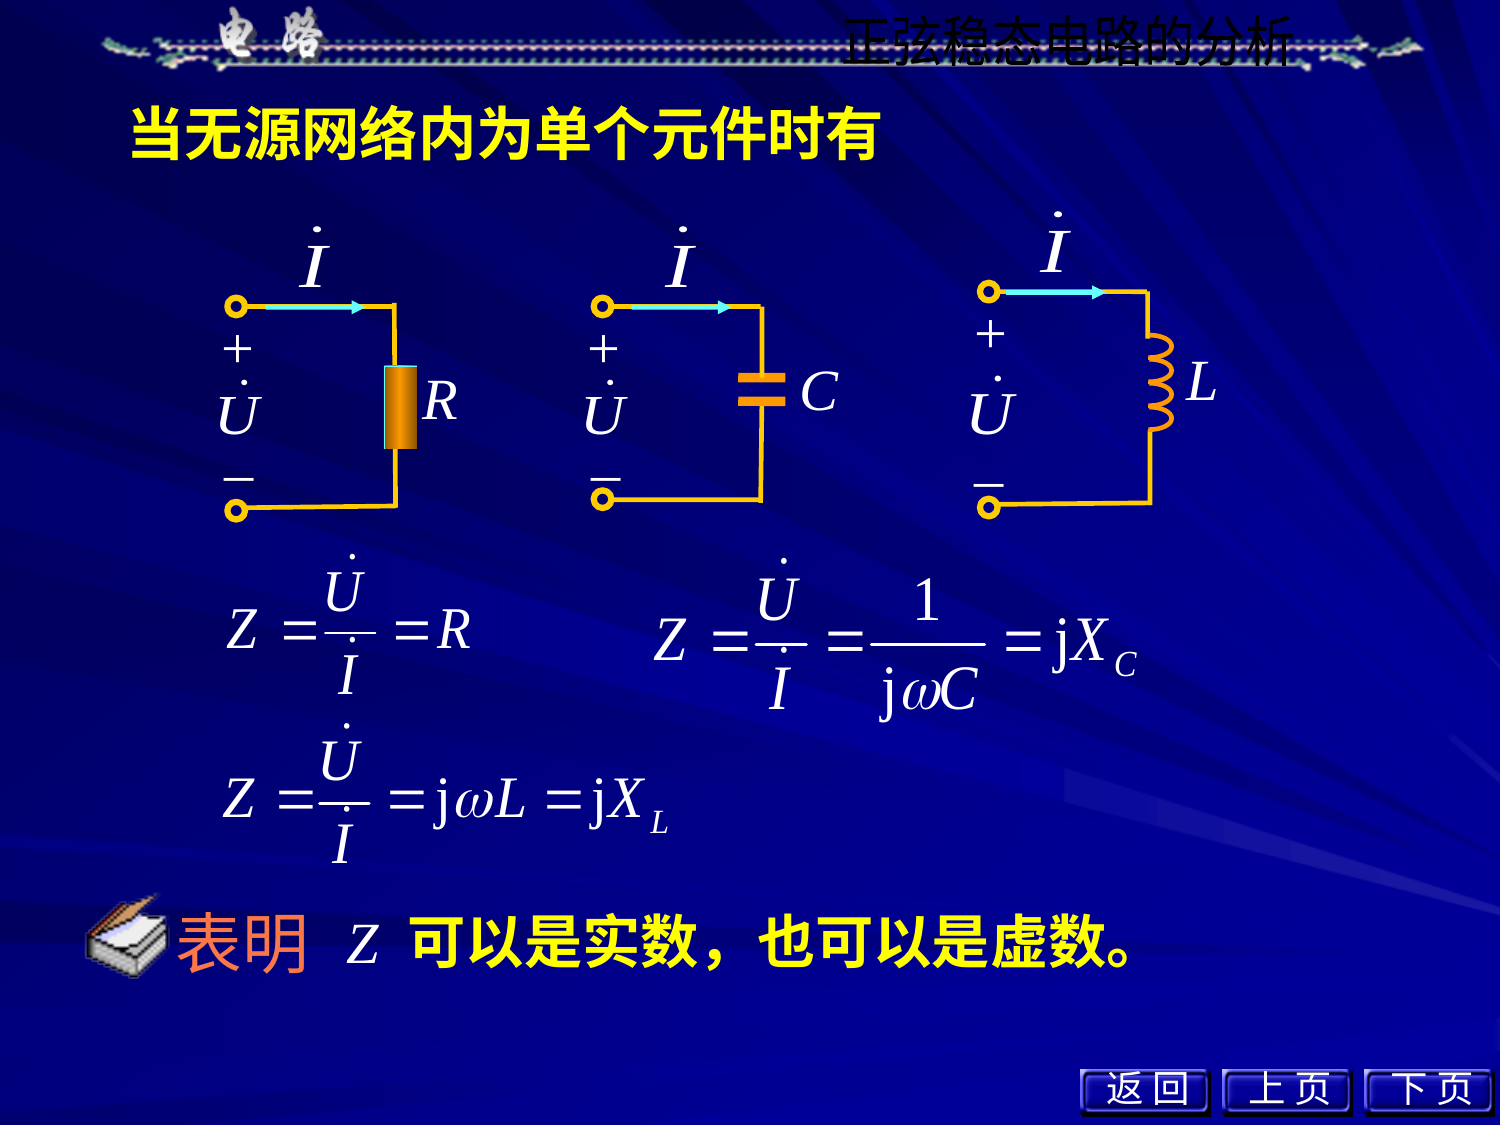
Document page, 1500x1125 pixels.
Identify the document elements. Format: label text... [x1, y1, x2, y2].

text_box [52, 869, 357, 1010]
picture [0, 0, 1500, 1125]
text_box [643, 548, 1149, 732]
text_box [1080, 1057, 1211, 1118]
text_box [218, 550, 496, 701]
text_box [572, 219, 855, 514]
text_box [206, 219, 474, 520]
text_box Z 可以是实数，也可以是虚数。 [360, 897, 1278, 983]
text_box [958, 204, 1235, 520]
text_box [212, 714, 680, 877]
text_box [1222, 1057, 1353, 1118]
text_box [1364, 1057, 1495, 1118]
text_box 当无源网络内为单个元件时有 [112, 90, 1030, 175]
